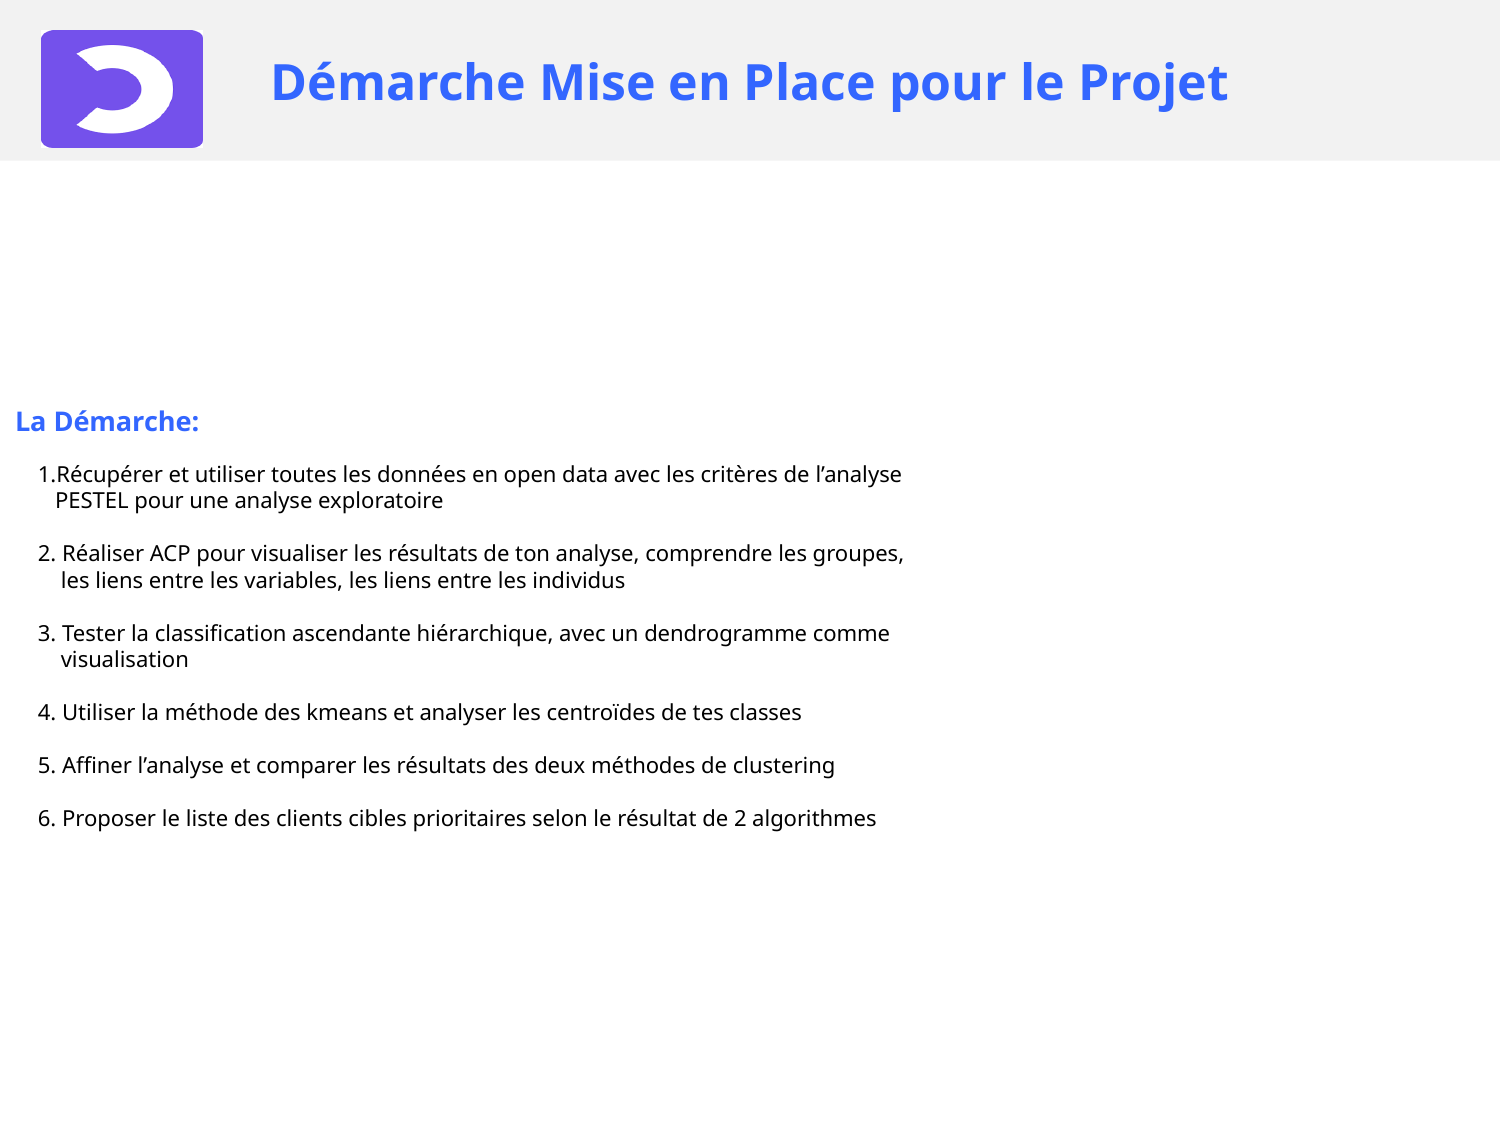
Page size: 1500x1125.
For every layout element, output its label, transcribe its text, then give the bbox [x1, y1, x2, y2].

text_box Démarche Mise en Place pour le Projet [0, 0, 1500, 160]
picture [41, 30, 203, 149]
title La Démarche: 1.Récupérer et utiliser toutes les données en open data avec les critères de l’analyse PESTEL pour une analyse exploratoire 2. Réaliser ACP pour visualiser les résultats de ton analyse, comprendre les groupes, les liens entre les variables, les liens entre les individus 3. Tester la classification ascendante hiérarchique, avec un dendrogramme comme visualisation 4. Utiliser la méthode des kmeans et analyser les centroïdes de tes classes 5. Affiner l’analyse et comparer les résultats des deux méthodes de clustering 6. Proposer le liste des clients cibles prioritaires selon le résultat de 2 algorithmes [0, 160, 1500, 1125]
